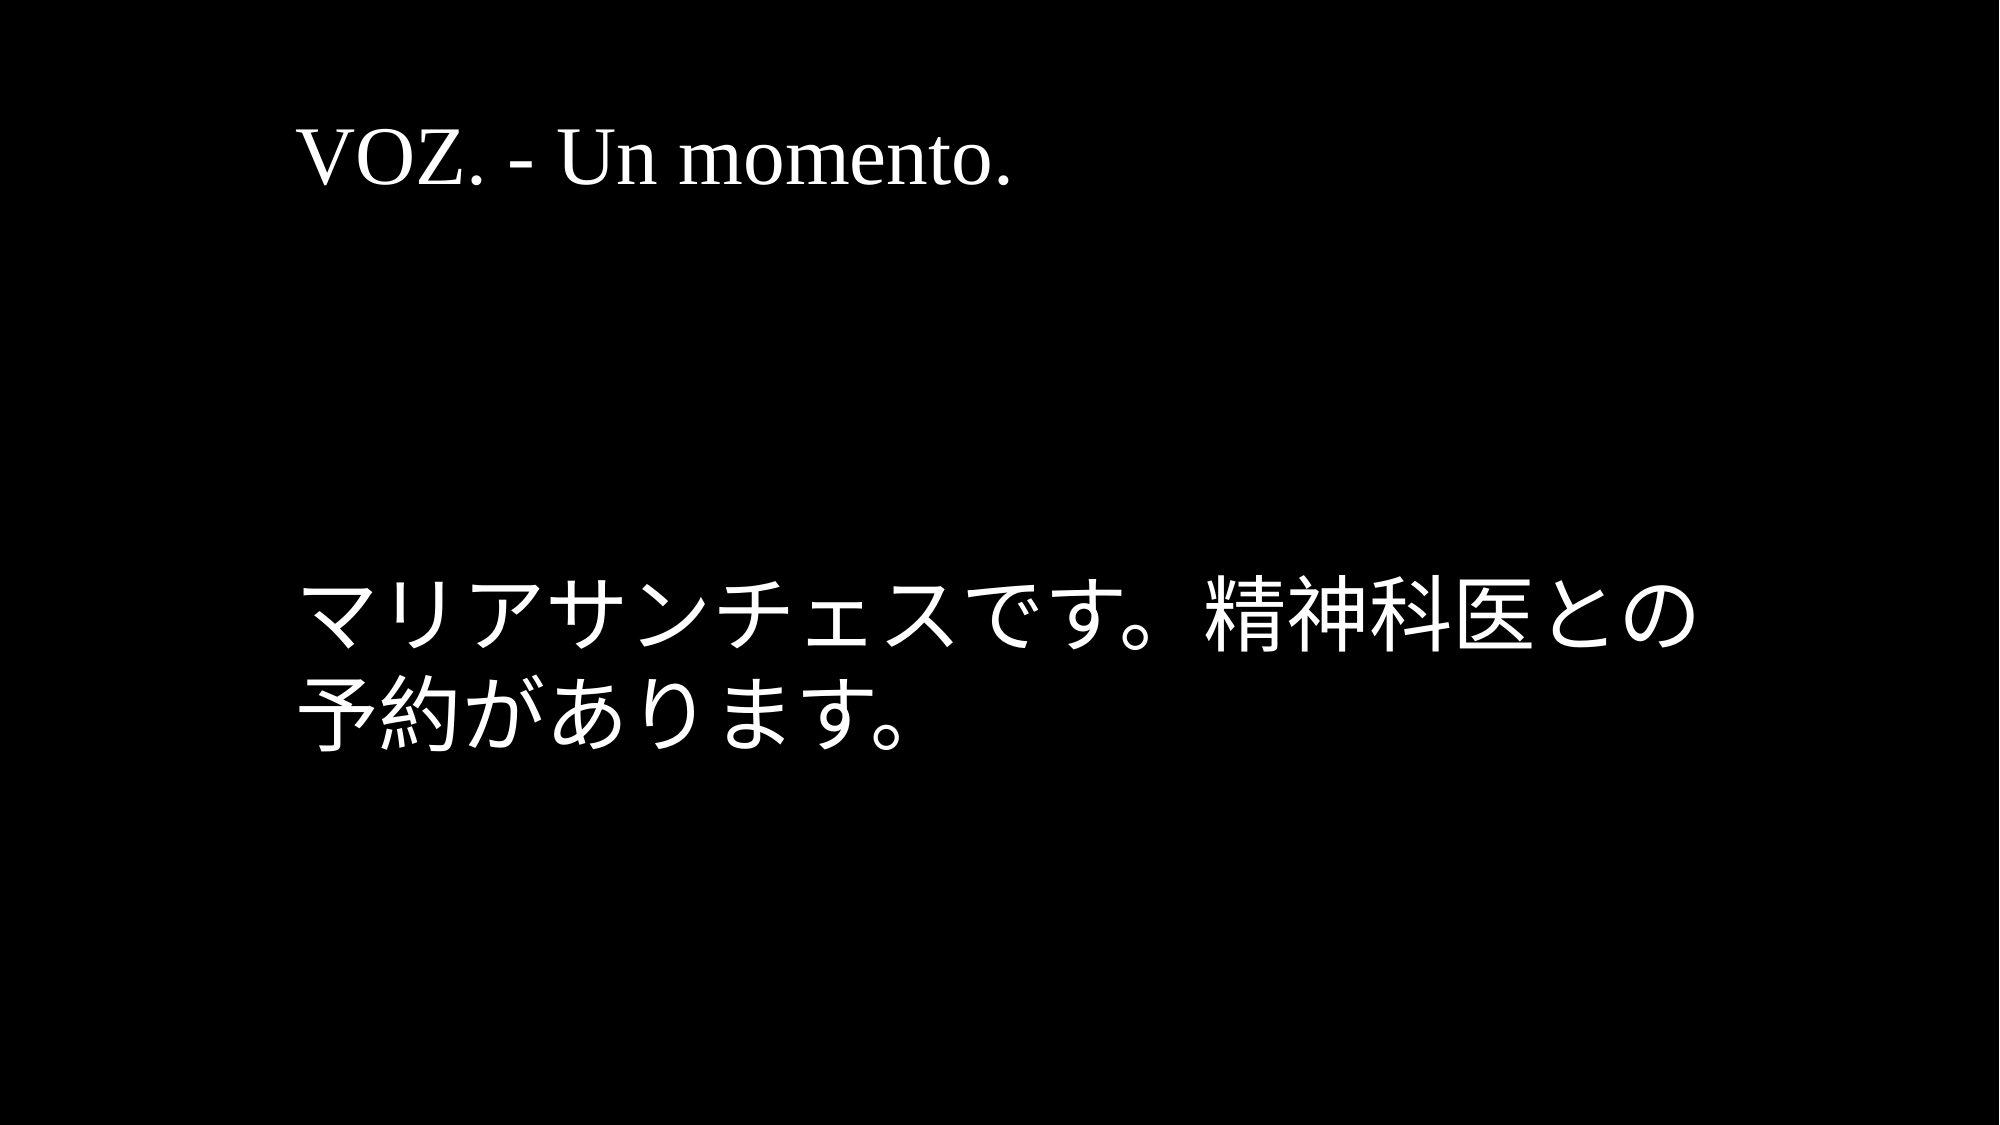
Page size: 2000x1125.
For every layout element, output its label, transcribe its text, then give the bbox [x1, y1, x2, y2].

text_box マリアサンチェスです。精神科医との予約があります。 [280, 554, 1719, 870]
text_box VOZ. - Un momento. [280, 93, 1448, 309]
